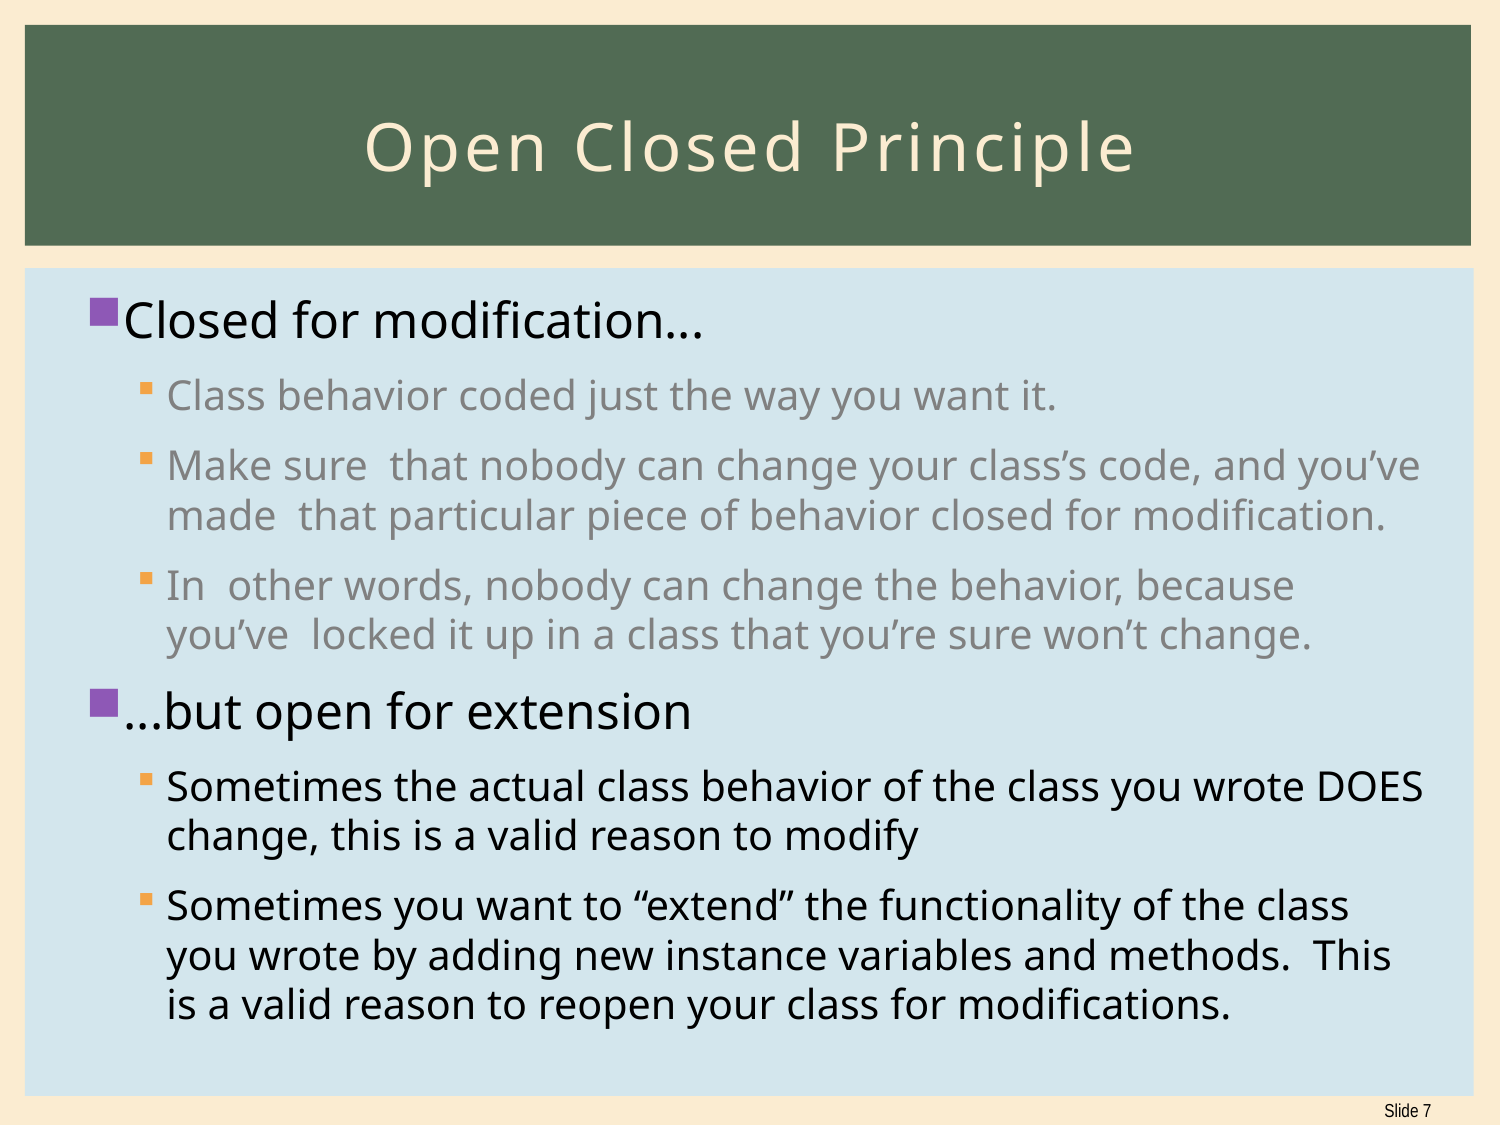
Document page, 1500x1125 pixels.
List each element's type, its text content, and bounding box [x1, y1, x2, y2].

title Open Closed Principle [62, 58, 1438, 232]
list Closed for modification... Class behavior coded just the way you want it. Make sure that nobody can change your class’s code, and you’ve made that particular piece of behavior closed for modification. In other words, nobody can change the behavior, because you’ve locked it up in a class that you’re sure won’t change. ...but open for extension Sometimes the actual class behavior of the class you wrote DOES change, this is a valid reason to modify Sometimes you want to “extend” the functionality of the class you wrote by adding new instance variables and methods. This is a valid reason to reopen your class for modifications. [62, 281, 1442, 1088]
